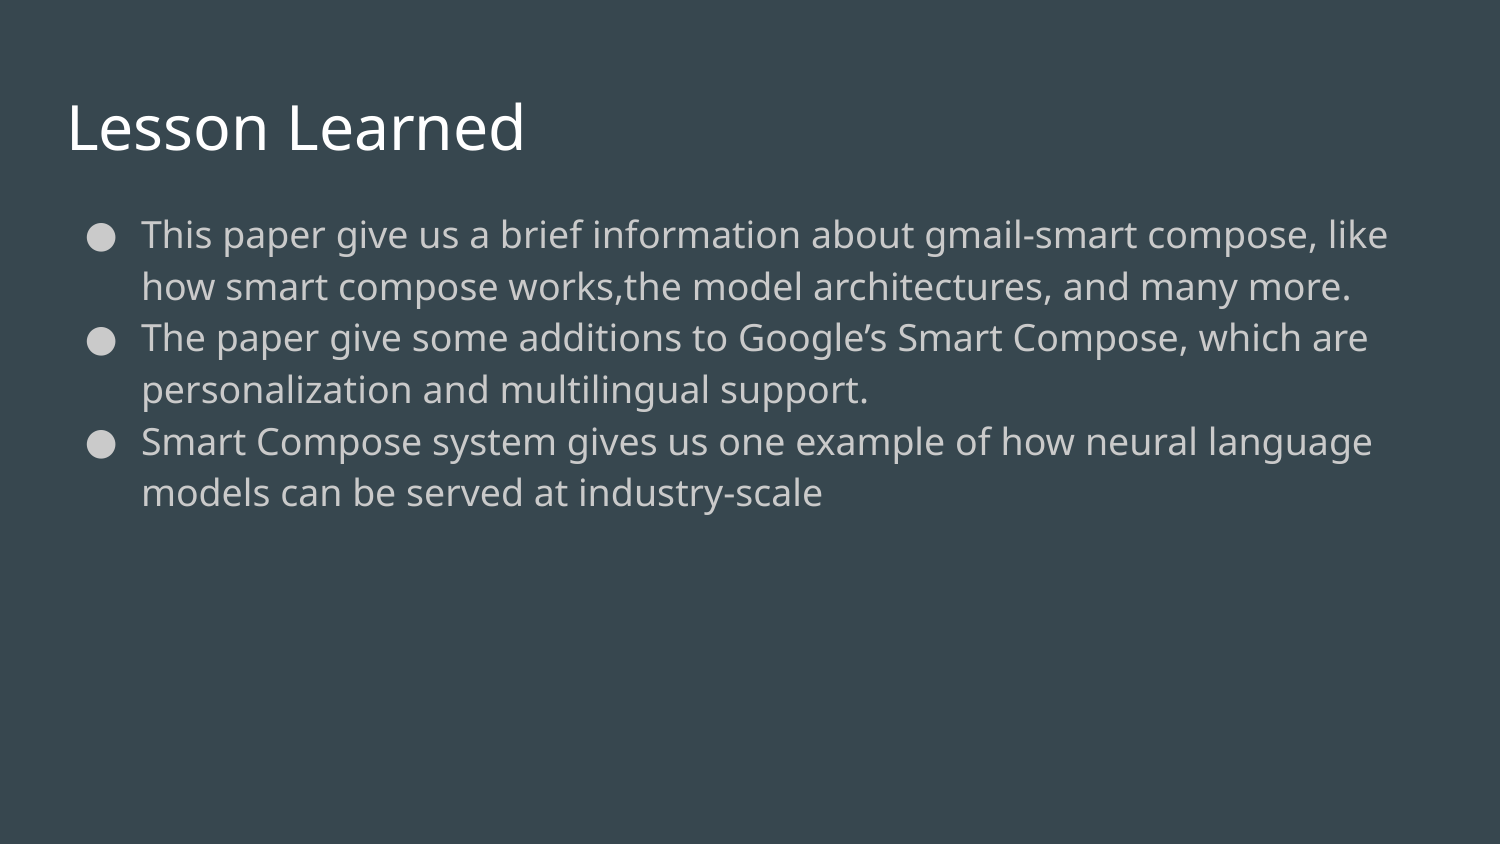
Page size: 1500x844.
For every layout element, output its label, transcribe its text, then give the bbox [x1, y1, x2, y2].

title Lesson Learned [51, 72, 1449, 167]
list This paper give us a brief information about gmail-smart compose, like how smart compose works,the model architectures, and many more. The paper give some additions to Google’s Smart Compose, which are personalization and multilingual support. Smart Compose system gives us one example of how neural language models can be served at industry-scale [51, 189, 1449, 750]
